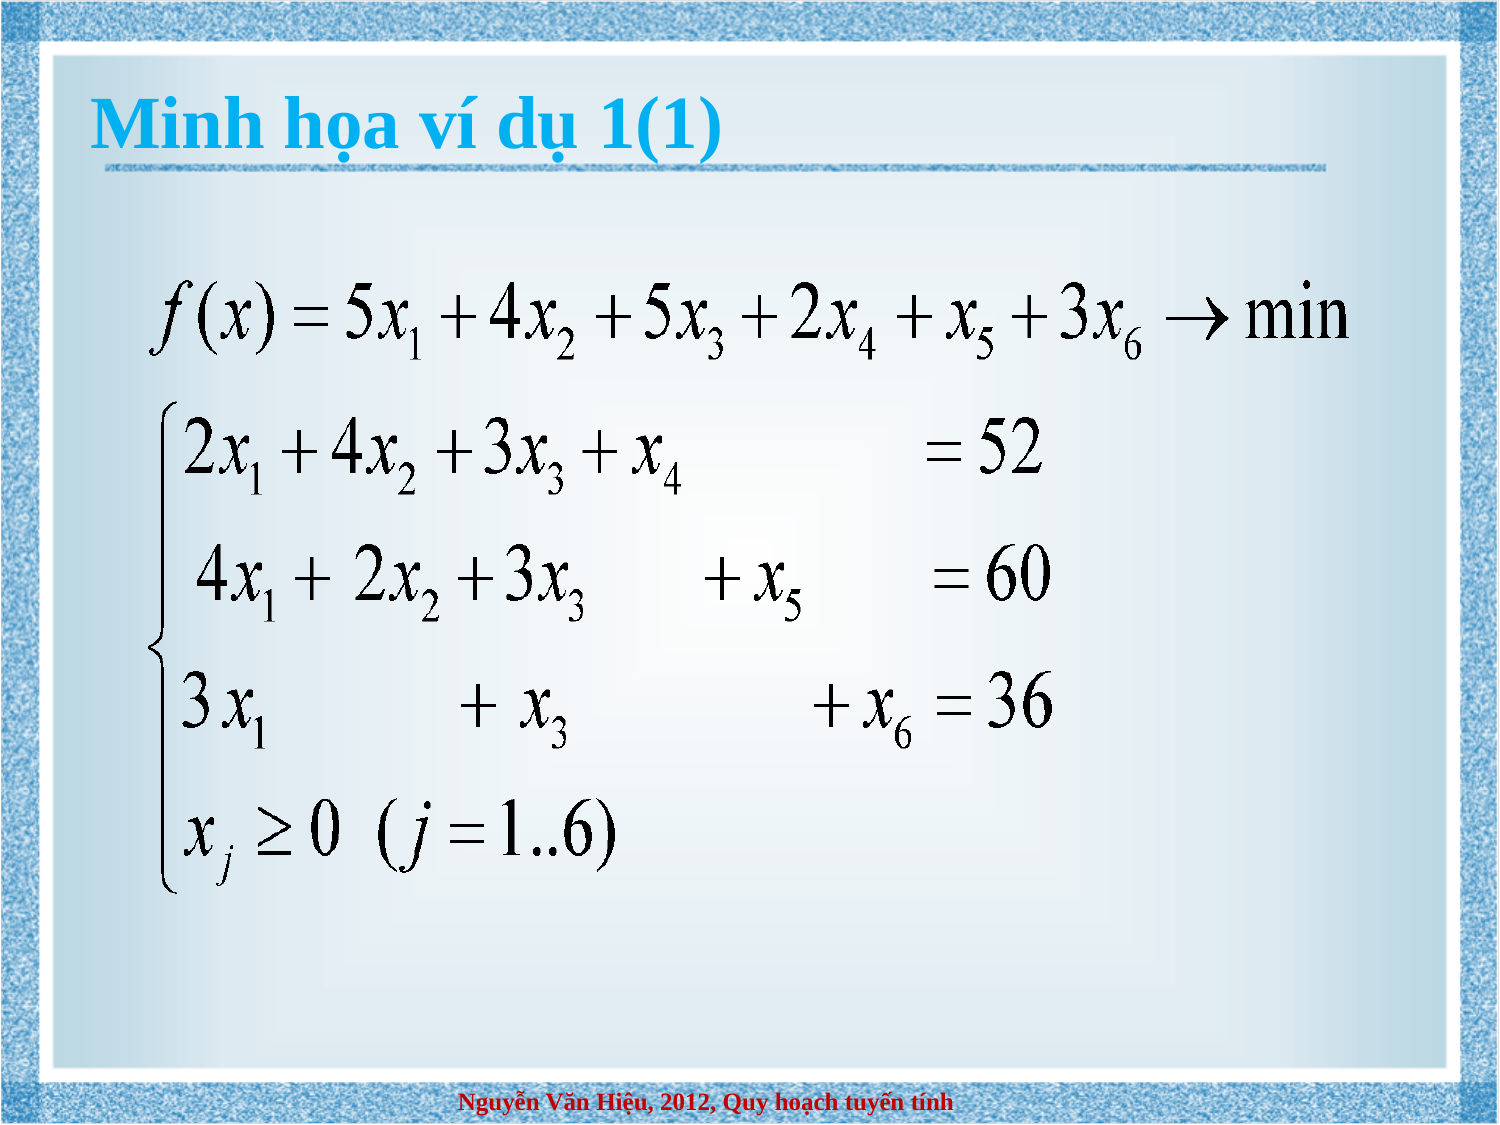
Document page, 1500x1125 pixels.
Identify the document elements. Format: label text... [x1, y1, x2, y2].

footer Nguyễn Văn Hiệu, 2012, Quy hoạch tuyến tính [399, 1074, 1013, 1125]
title Minh họa ví dụ 1(1) [75, 62, 1425, 175]
picture [0, 1, 1500, 1125]
